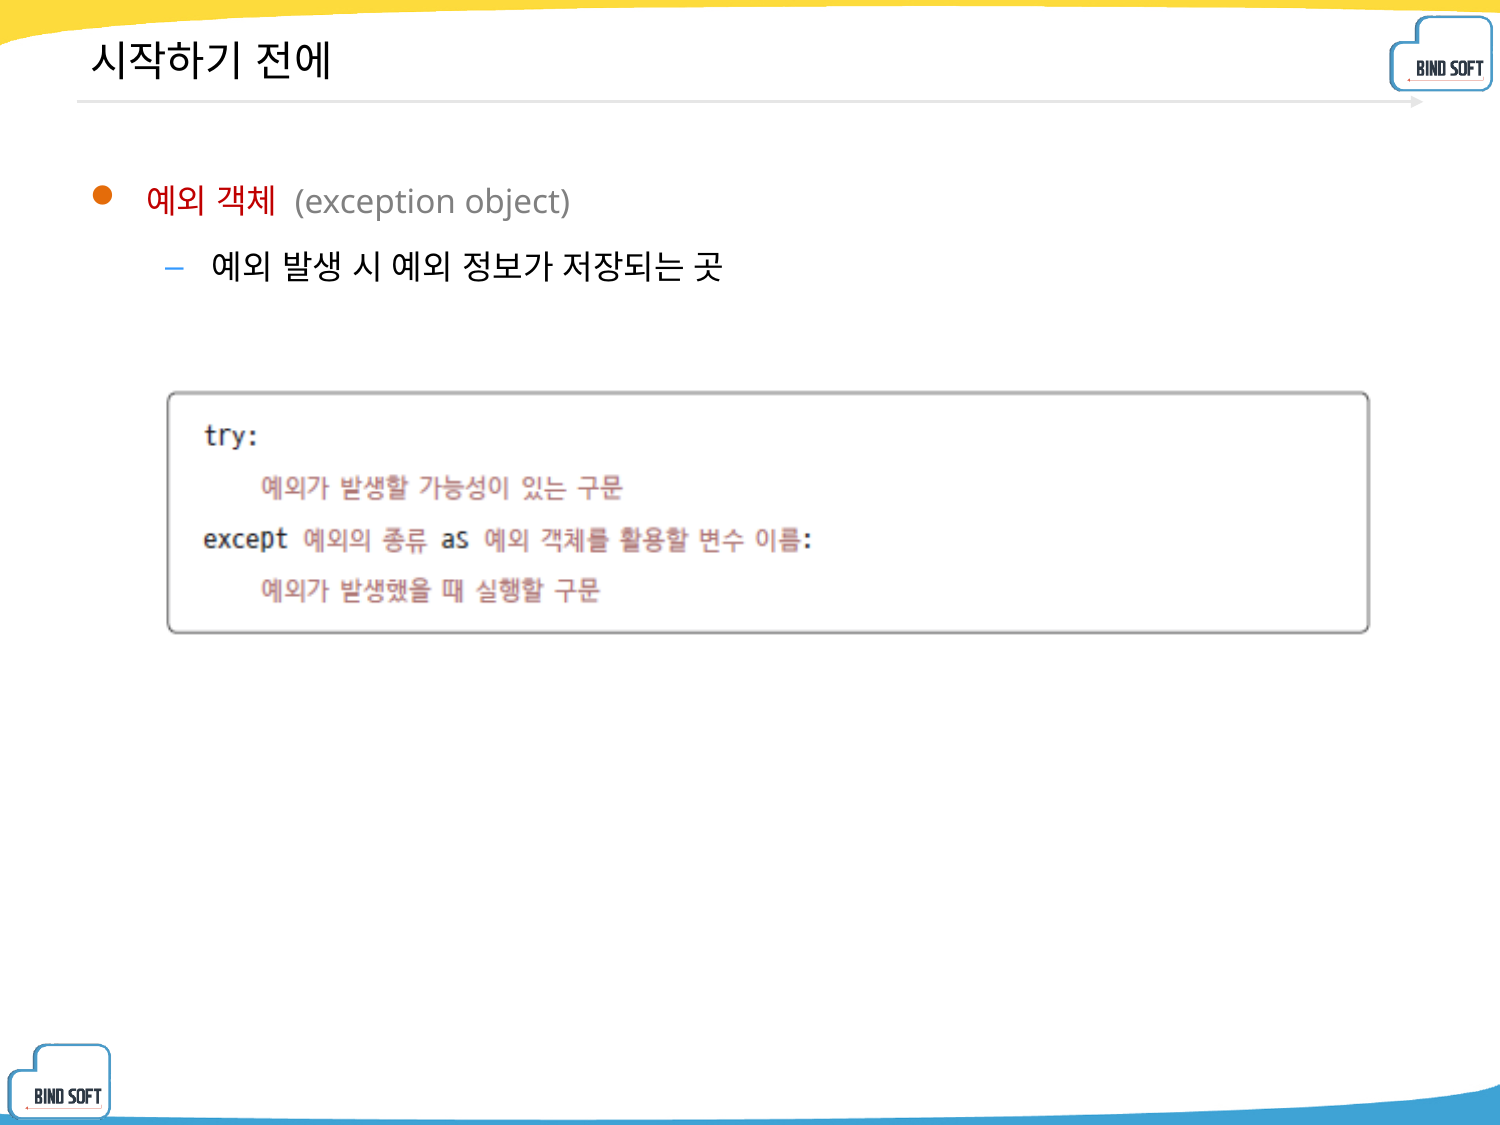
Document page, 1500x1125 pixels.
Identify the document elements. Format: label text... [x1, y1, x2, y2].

title 시작하기 전에 [75, 11, 1425, 108]
picture [0, 0, 1500, 96]
picture [161, 383, 1379, 643]
list 예외 객체 (exception object) 예외 발생 시 예외 정보가 저장되는 곳 [75, 152, 1425, 1055]
picture [0, 1003, 1500, 1125]
